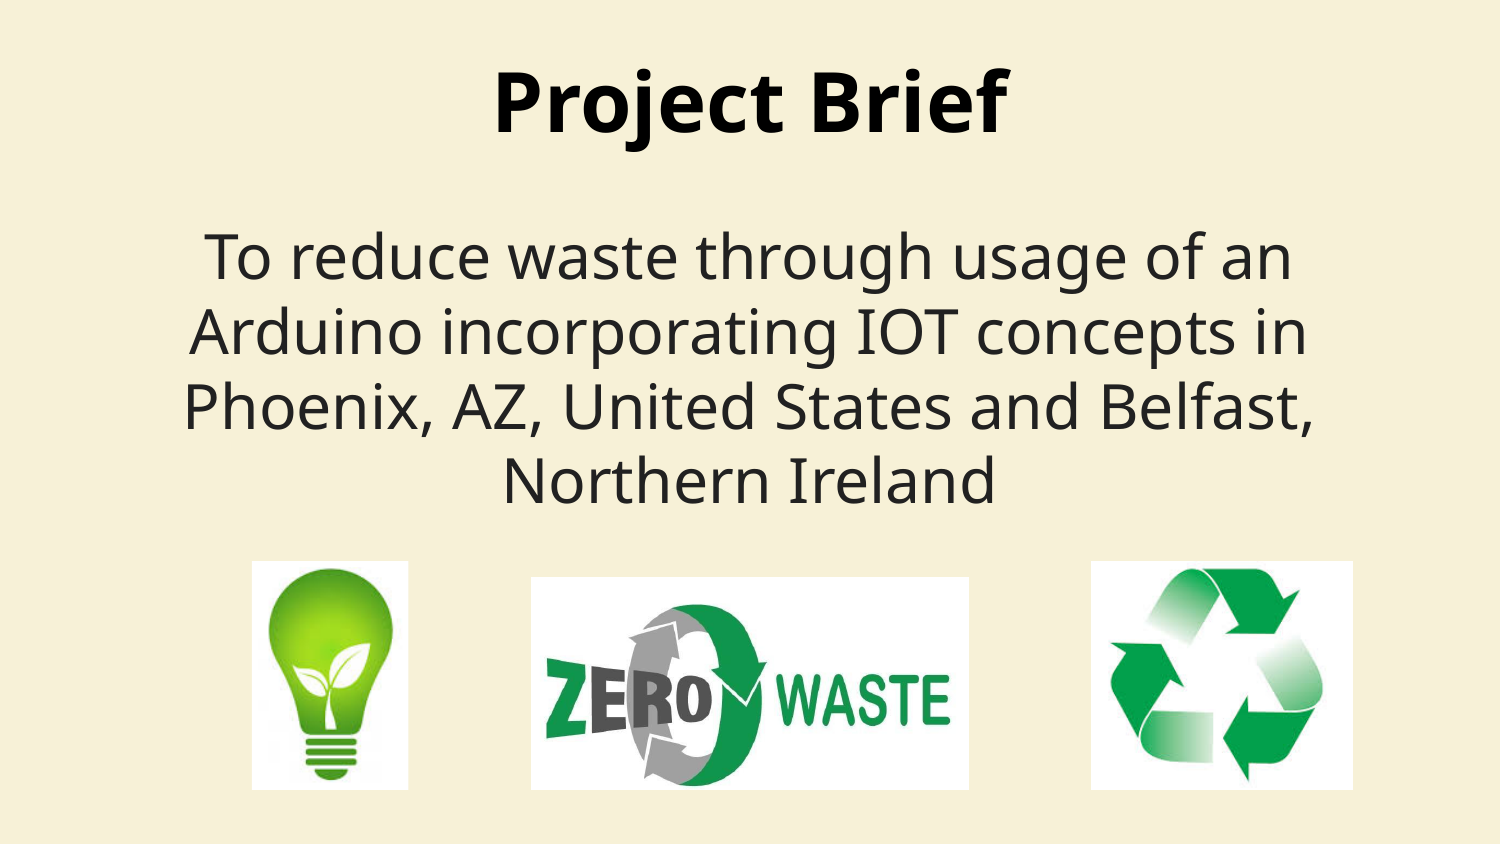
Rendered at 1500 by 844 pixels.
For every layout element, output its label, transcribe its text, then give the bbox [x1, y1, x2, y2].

title Project Brief [325, 70, 1175, 142]
picture [531, 576, 969, 790]
picture [1091, 560, 1353, 790]
picture [251, 560, 409, 790]
text_box To reduce waste through usage of an Arduino incorporating IOT concepts in Phoenix, AZ, United States and Belfast, Northern Ireland [147, 142, 1353, 562]
